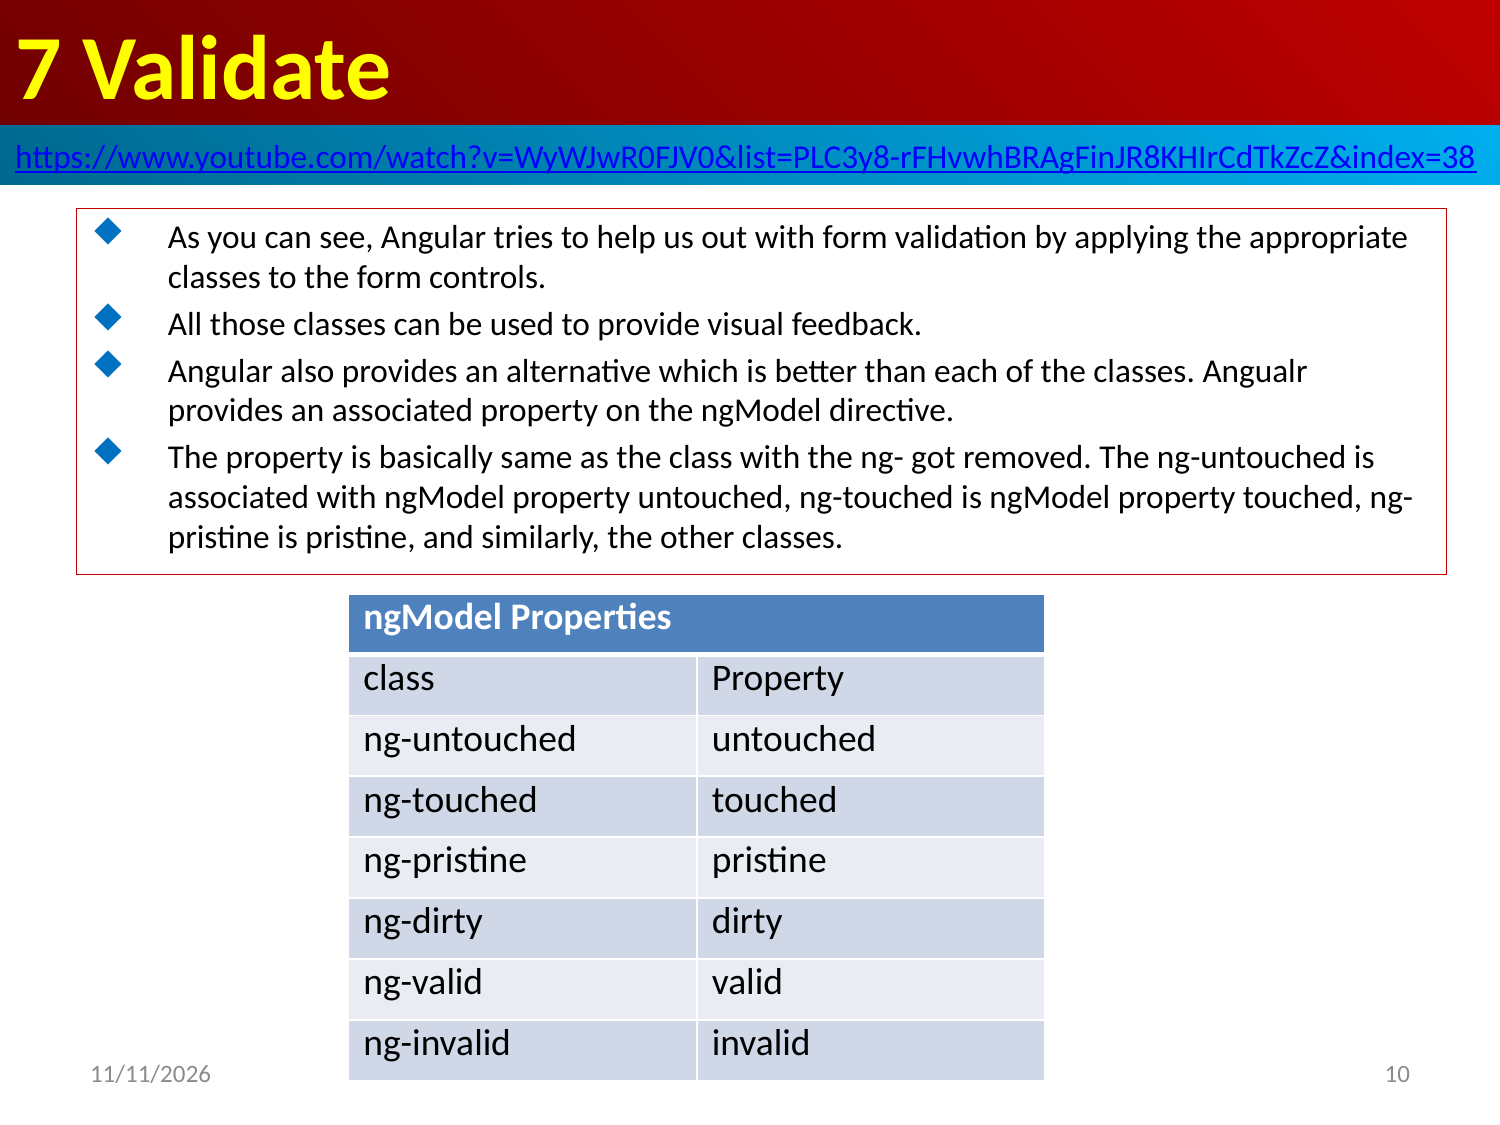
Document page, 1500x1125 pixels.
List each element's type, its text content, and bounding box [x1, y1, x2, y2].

table_cell pristine [698, 838, 1044, 897]
table_cell ng-pristine [349, 838, 696, 897]
table_cell untouched [698, 716, 1044, 775]
table_cell ng-touched [349, 777, 696, 836]
table_cell class [349, 657, 696, 715]
table_cell dirty [698, 899, 1044, 958]
table_cell touched [698, 777, 1044, 836]
text_box https://www.youtube.com/watch?v=WyWJwR0FJV0&list=PLC3y8-rFHvwhBRAgFinJR8KHIrCdTkZcZ&index=38 [0, 125, 1500, 185]
table_cell Property [698, 657, 1044, 715]
slide_number 10 [1074, 1042, 1425, 1103]
table_cell invalid [698, 1021, 1044, 1080]
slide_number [75, 1042, 425, 1103]
subtitle As you can see, Angular tries to help us out with form validation by applying the appropriate classes to the form controls. All those classes can be used to provide visual feedback. Angular also provides an alternative which is better than each of the classes. Angualr provides an associated property on the ngModel directive. The property is basically same as the class with the ng- got removed. The ng-untouched is associated with ngModel property untouched, ng-touched is ngModel property touched, ng-pristine is pristine, and similarly, the other classes. [76, 208, 1447, 575]
title 7 Validate [0, 0, 1500, 125]
table_cell ng-dirty [349, 899, 696, 958]
table_cell ng-untouched [349, 716, 696, 775]
table_cell valid [698, 960, 1044, 1019]
table_header ngModel Properties [349, 595, 1044, 652]
table_cell ng-invalid [349, 1021, 696, 1080]
table_cell ng-valid [349, 960, 696, 1019]
